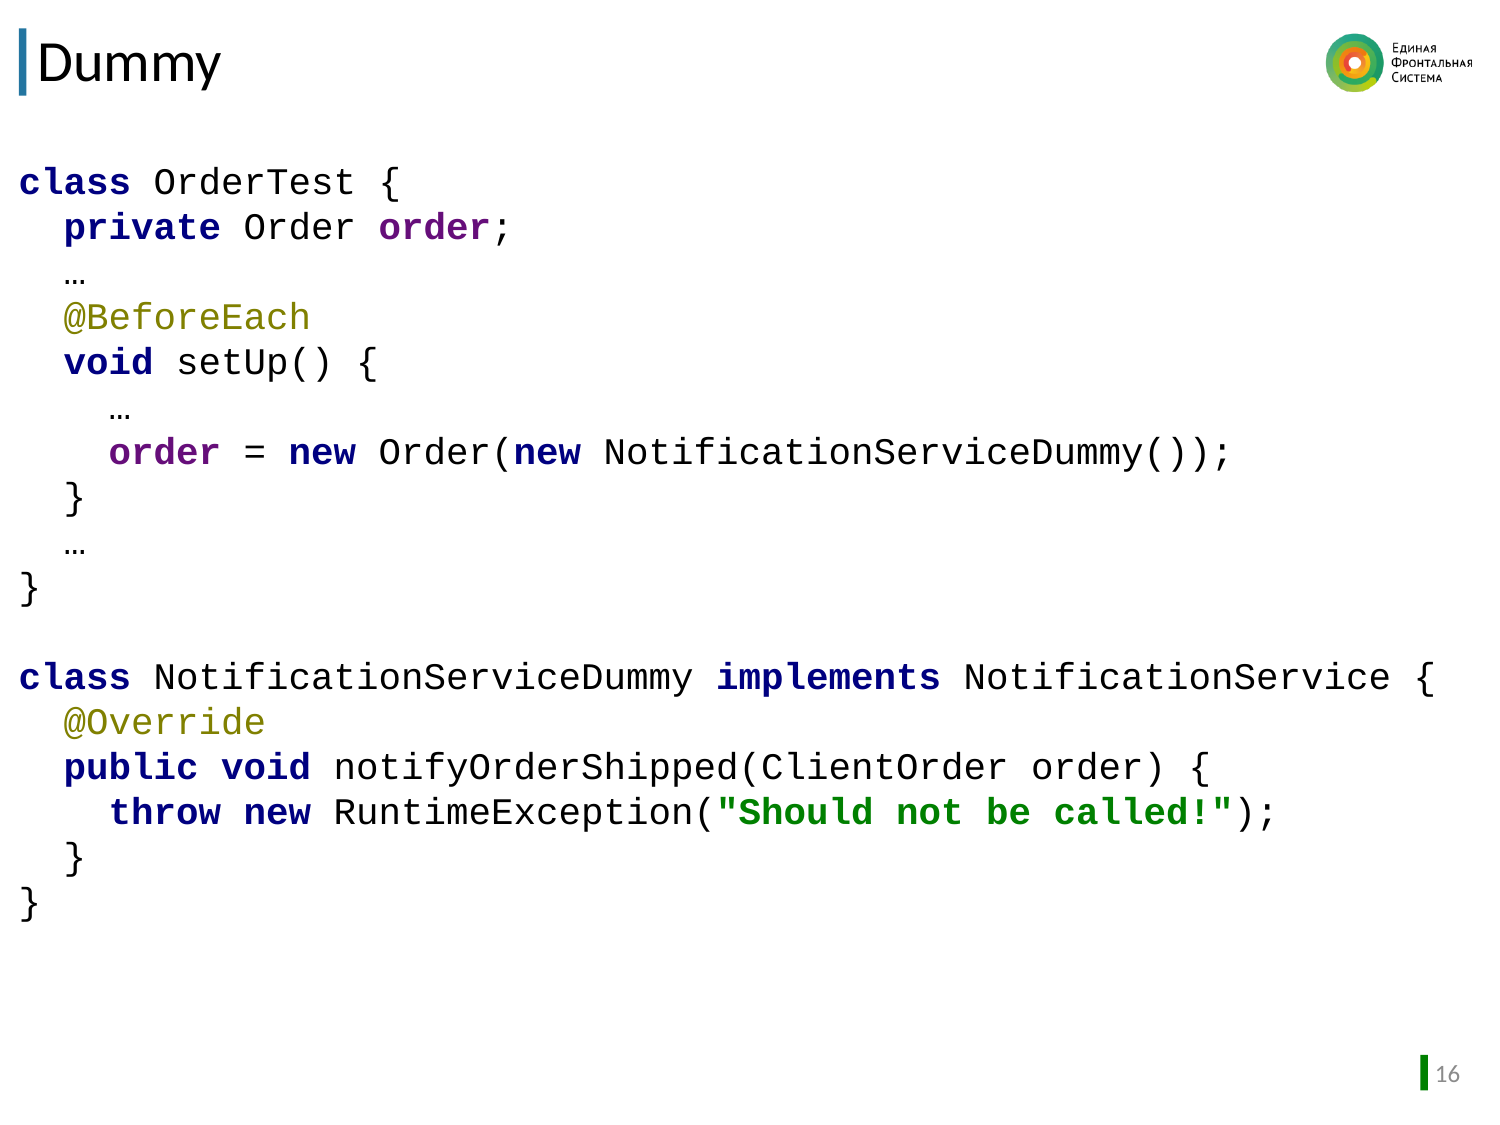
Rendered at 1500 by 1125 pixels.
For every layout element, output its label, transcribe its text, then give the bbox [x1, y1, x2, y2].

text_box class OrderTest { private Order order; … @BeforeEach void setUp() { … order = new Order(new NotificationServiceDummy()); } … } class NotificationServiceDummy implements NotificationService { @Override public void notifyOrderShipped(ClientOrder order) { throw new RuntimeException("Should not be called!"); } } [3, 149, 1452, 930]
title Dummy [37, 35, 1322, 91]
picture [1320, 28, 1476, 96]
slide_number 16 [1413, 1042, 1476, 1103]
